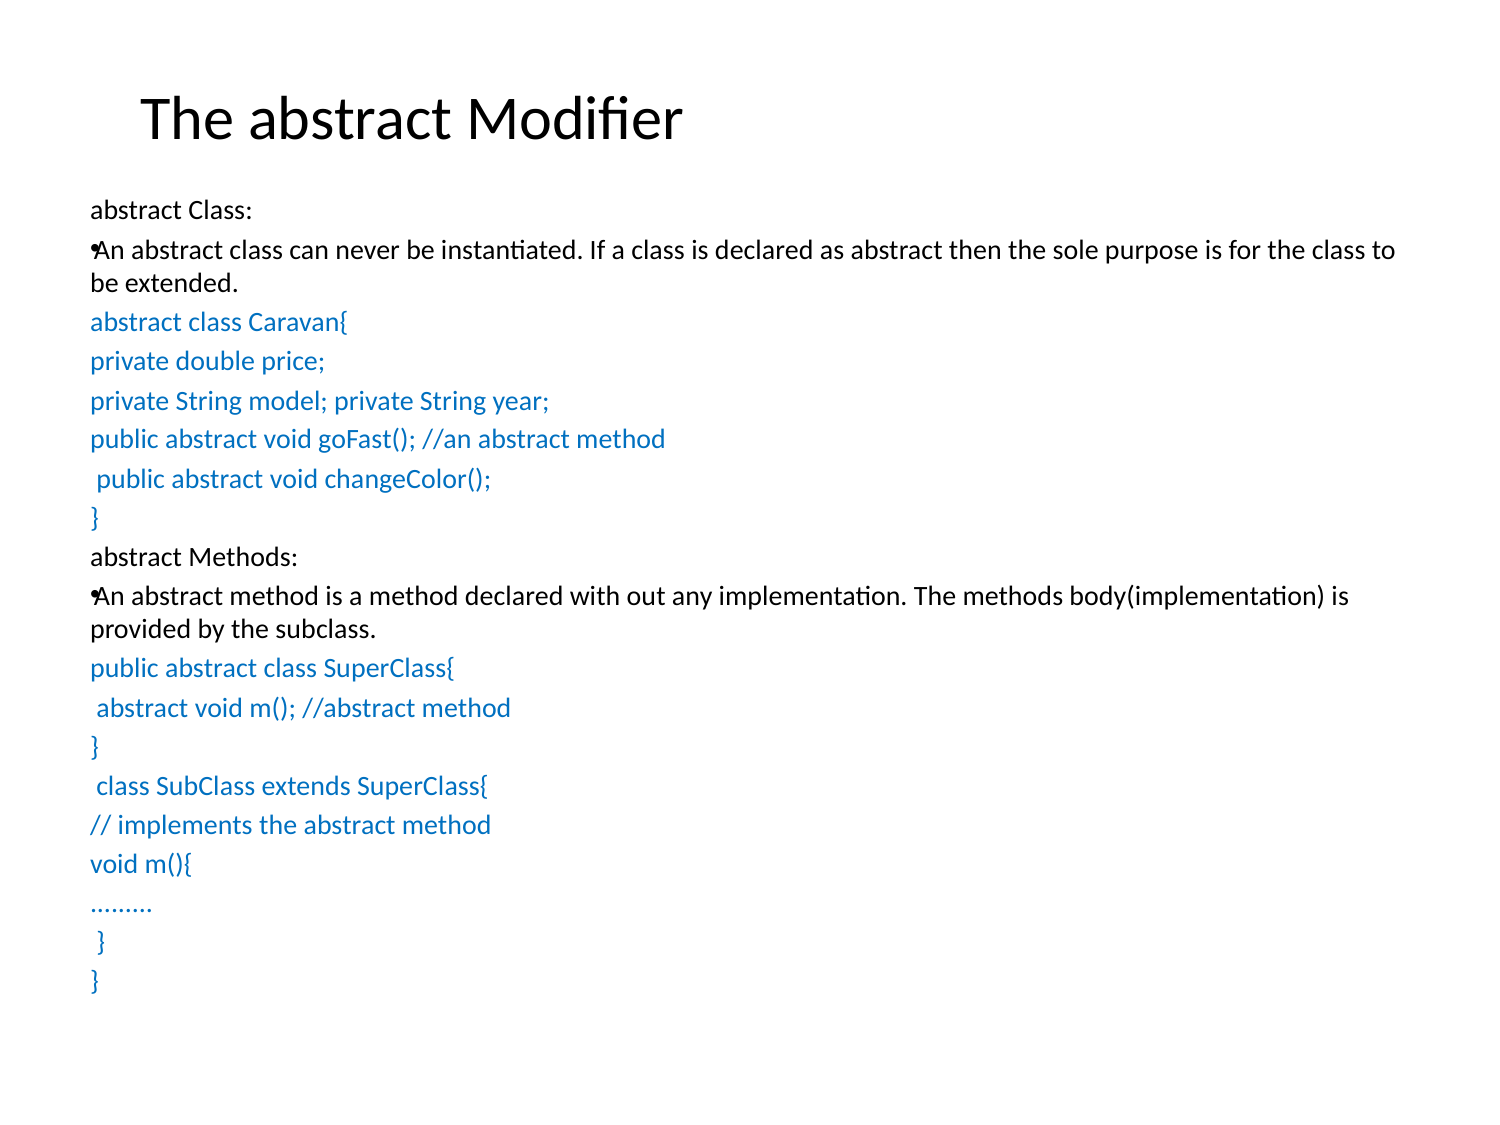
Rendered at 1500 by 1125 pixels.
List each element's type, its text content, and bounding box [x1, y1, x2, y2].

list abstract Class: An abstract class can never be instantiated. If a class is declared as abstract then the sole purpose is for the class to be extended. abstract class Caravan{ private double price; private String model; private String year; public abstract void goFast(); //an abstract method public abstract void changeColor(); } abstract Methods: An abstract method is a method declared with out any implementation. The methods body(implementation) is provided by the subclass. public abstract class SuperClass{ abstract void m(); //abstract method } class SubClass extends SuperClass{ // implements the abstract method void m(){ ......... } } [75, 184, 1425, 1005]
title The abstract Modifier [75, 45, 750, 184]
